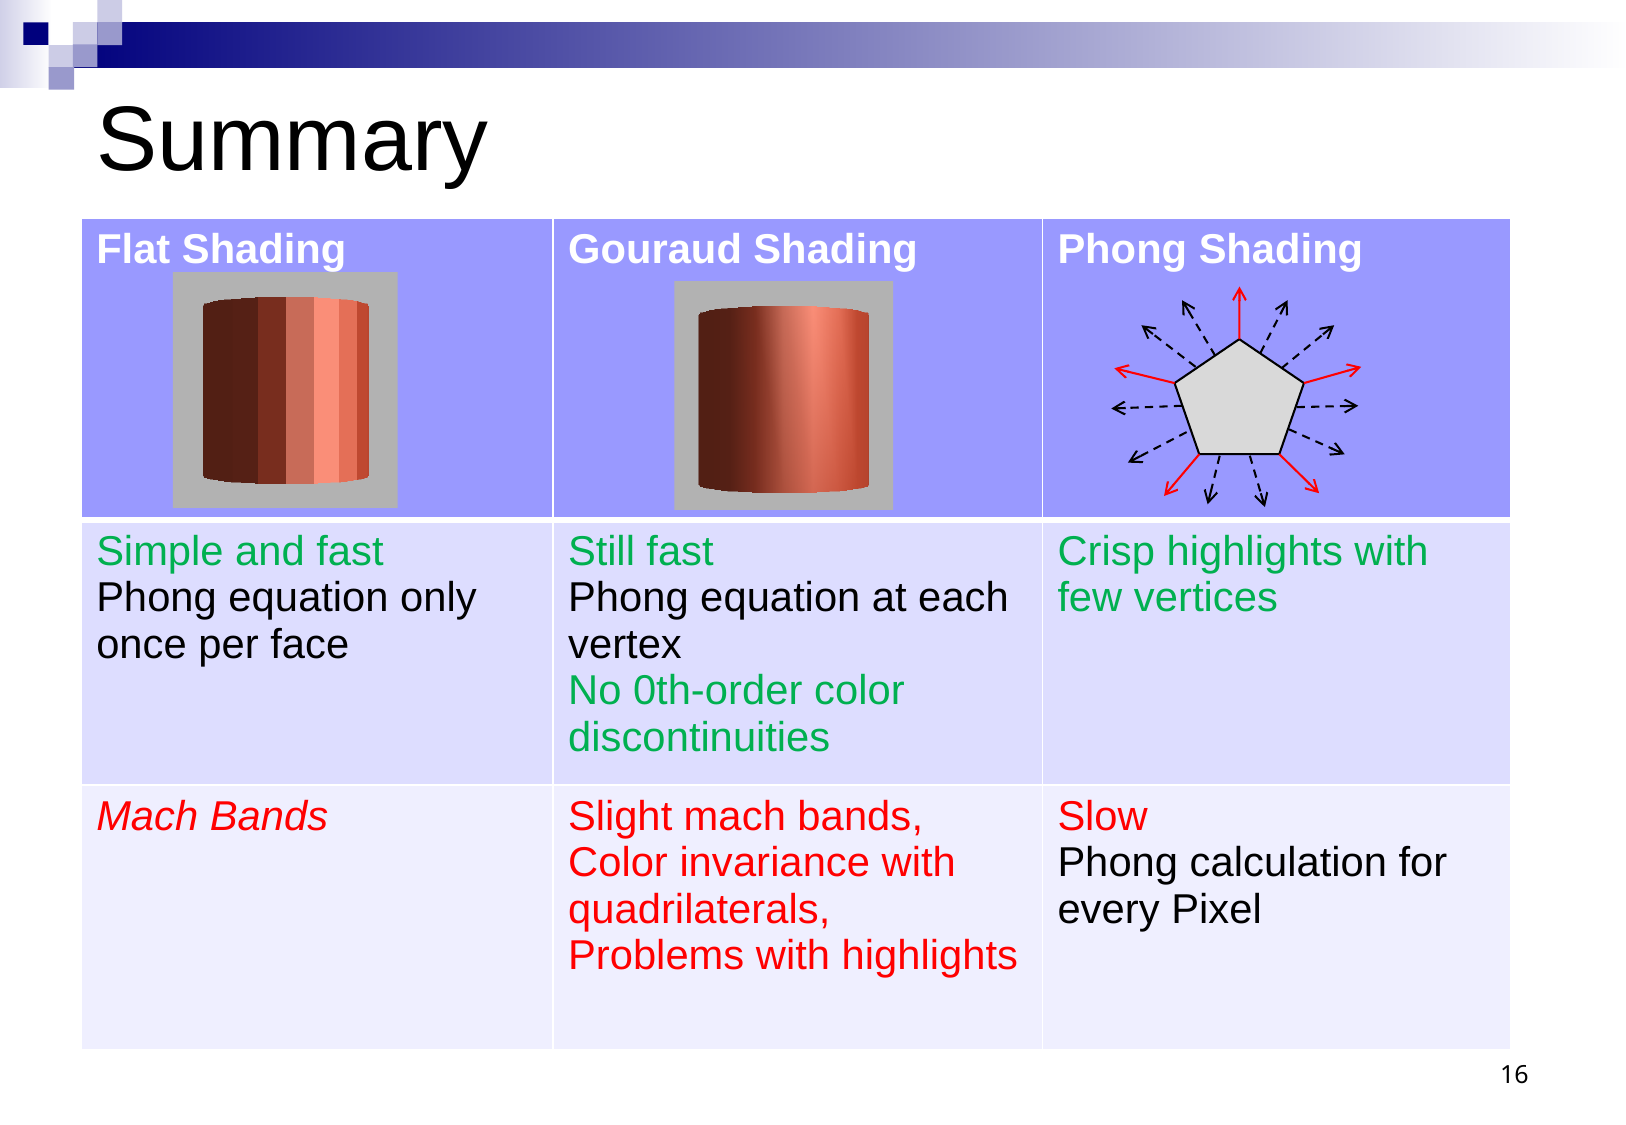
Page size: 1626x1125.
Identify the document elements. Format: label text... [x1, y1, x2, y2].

picture [674, 281, 894, 510]
table_cell Slow Phong calculation for every Pixel [1043, 786, 1510, 1049]
table_cell Crisp highlights with few vertices [1043, 523, 1510, 784]
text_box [1111, 286, 1362, 508]
table_header Flat Shading [82, 219, 552, 517]
table_cell Slight mach bands, Color invariance with quadrilaterals, Problems with highlights [554, 786, 1042, 1049]
picture [172, 272, 398, 508]
table_header Phong Shading [1043, 219, 1510, 517]
table_header Gouraud Shading [554, 219, 1042, 517]
table_cell Mach Bands [82, 786, 552, 1049]
table_cell Still fast Phong equation at each vertex No 0th-order color discontinuities [554, 523, 1042, 784]
title Summary [81, 75, 1544, 192]
table_cell Simple and fast Phong equation only once per face [82, 523, 552, 784]
slide_number 16 [1164, 1024, 1544, 1101]
